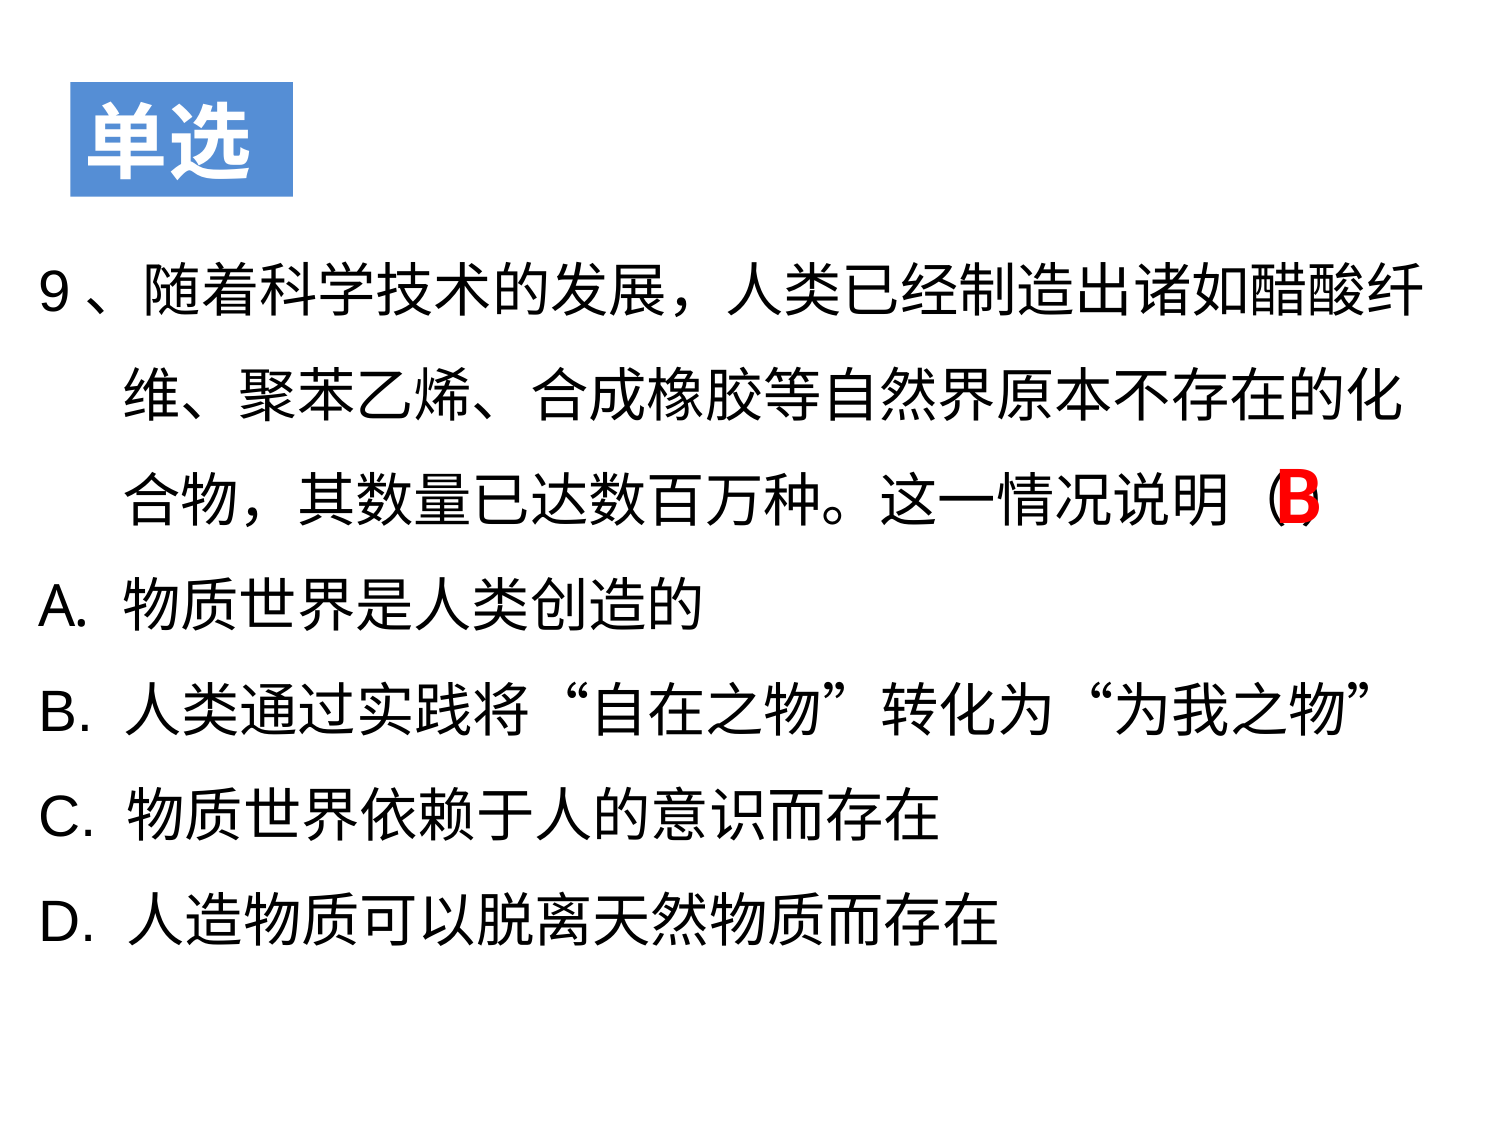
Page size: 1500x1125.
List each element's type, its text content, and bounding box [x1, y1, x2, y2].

text_box 9、随着科学技术的发展，人类已经制造出诸如醋酸纤维、聚苯乙烯、合成橡胶等自然界原本不存在的化合物，其数量已达数百万种。这一情况说明（ ） 物质世界是人类创造的 B. 人类通过实践将“自在之物”转化为“为我之物” C. 物质世界依赖于人的意识而存在 D. 人造物质可以脱离天然物质而存在 [23, 210, 1465, 1066]
text_box B [1257, 432, 1340, 548]
text_box 单选 [70, 82, 293, 197]
